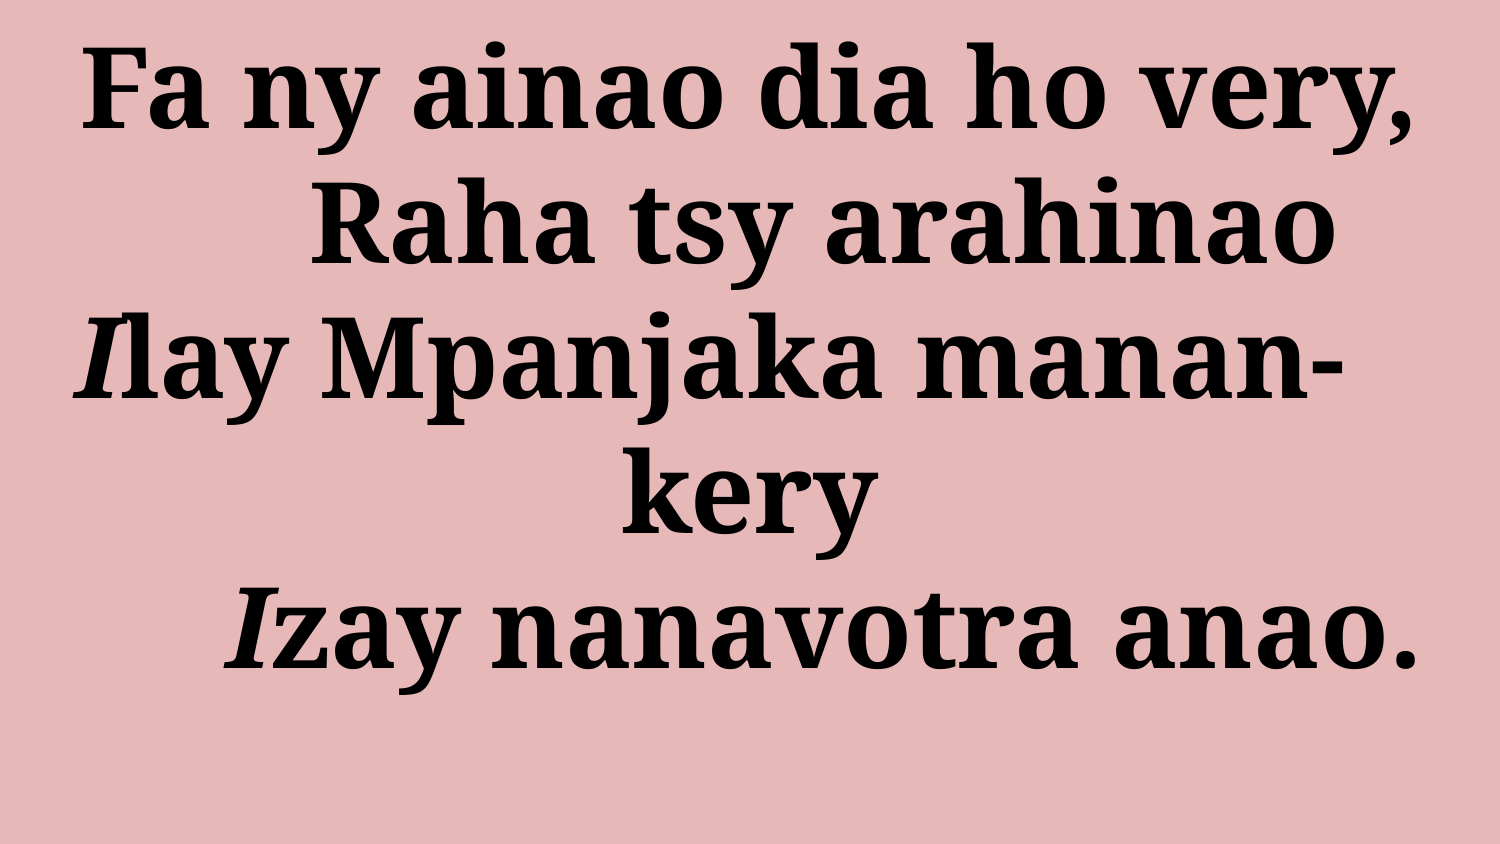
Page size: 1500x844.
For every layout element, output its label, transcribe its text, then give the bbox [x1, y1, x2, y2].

title Fa ny ainao dia ho very, Raha tsy arahinao Ilay Mpanjaka manan- kery Izay nanavotra anao. [0, 8, 1500, 844]
